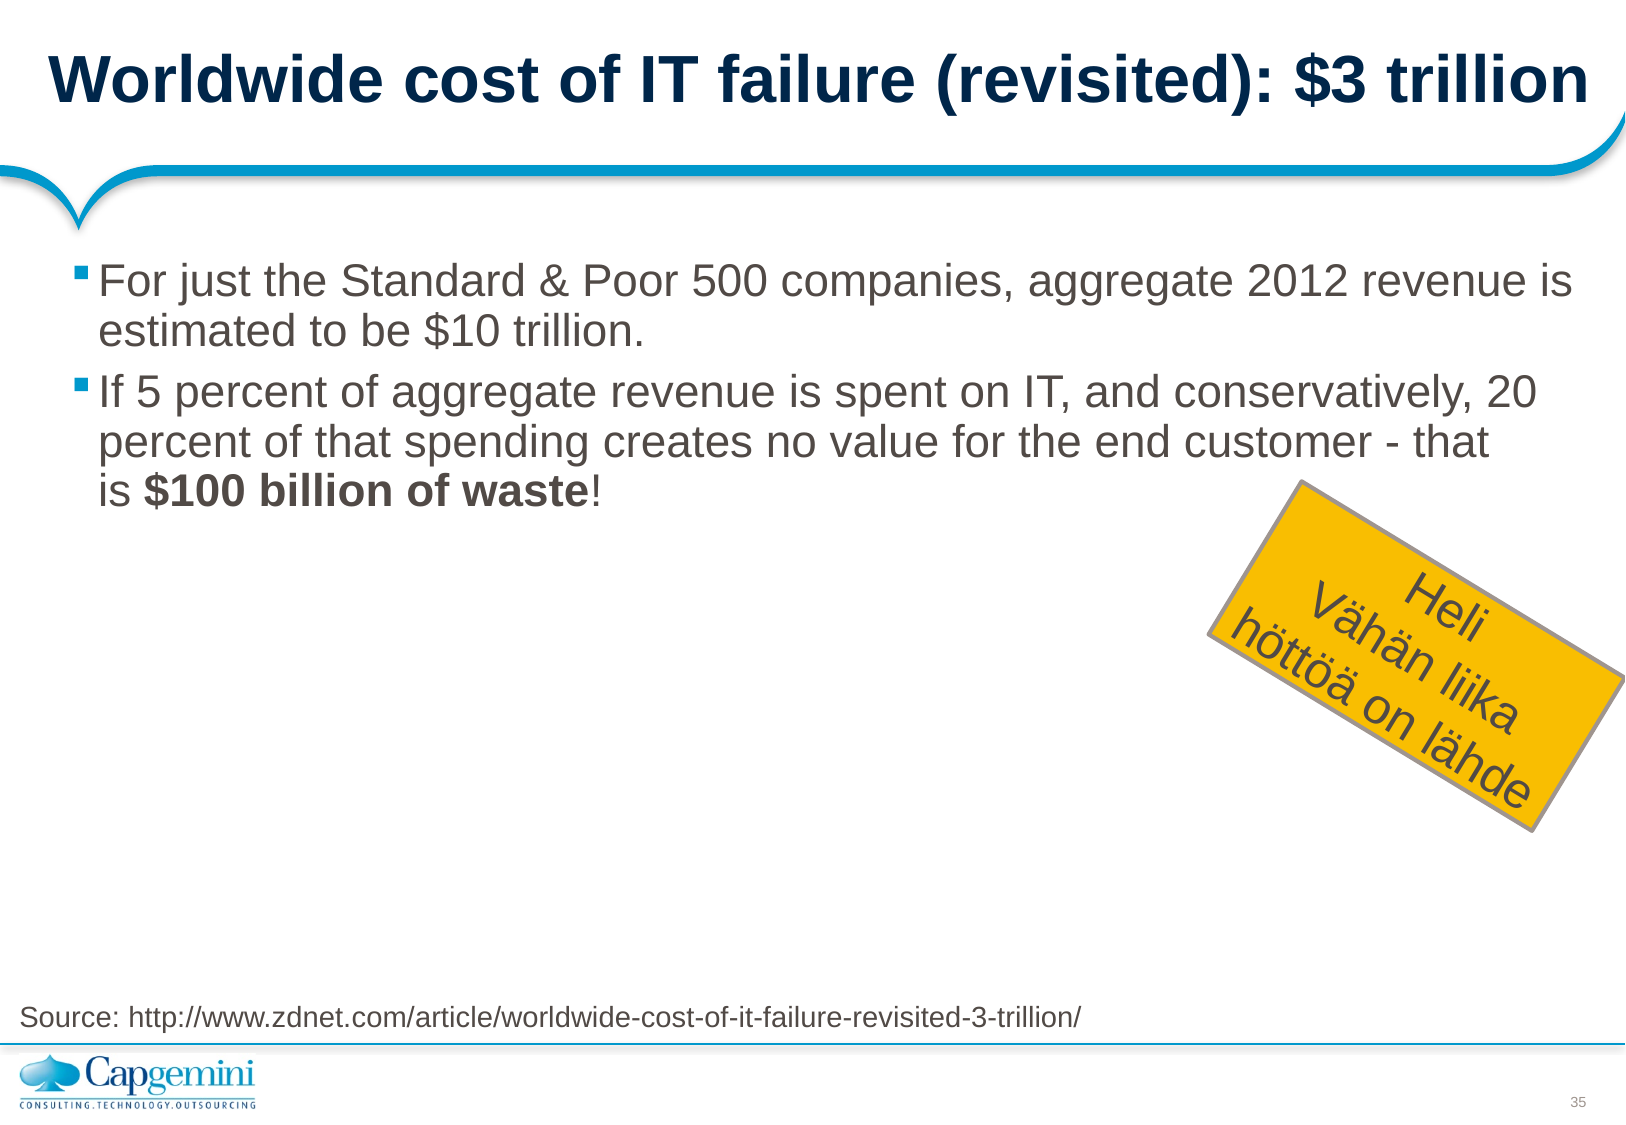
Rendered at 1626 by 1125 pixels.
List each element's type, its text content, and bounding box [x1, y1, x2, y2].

text_box Heli Vähän liika höttöä on lähde [1206, 479, 1625, 833]
picture [19, 1053, 256, 1110]
list For just the Standard & Poor 500 companies, aggregate 2012 revenue is estimated to be $10 trillion. If 5 percent of aggregate revenue is spent on IT, and conservatively, 20 percent of that spending creates no value for the end customer - that is $100 billion of waste! [53, 245, 1625, 1007]
title Worldwide cost of IT failure (revisited): $3 trillion [0, 0, 1625, 165]
text_box Source: http://www.zdnet.com/article/worldwide-cost-of-it-failure-revisited-3-trillion/ [4, 991, 1099, 1041]
